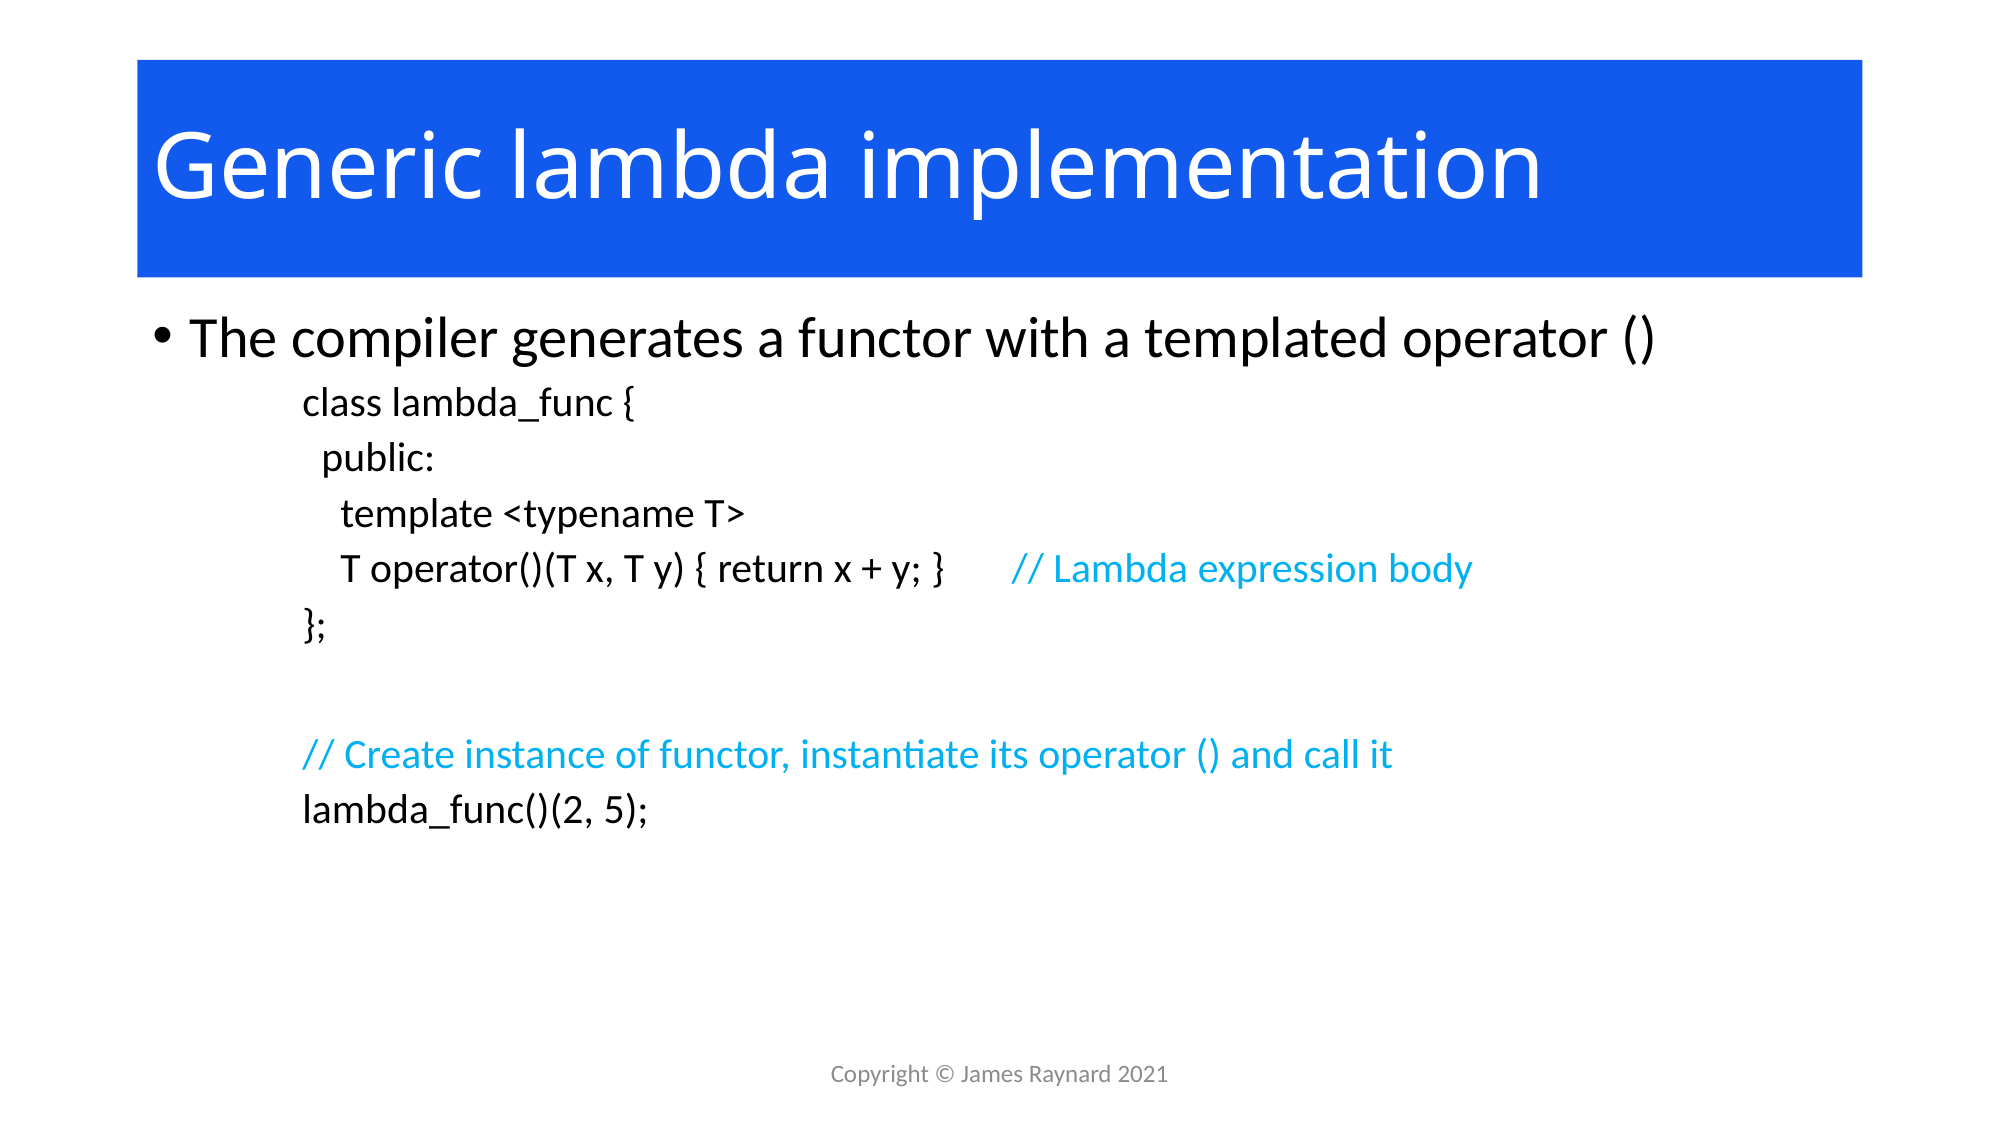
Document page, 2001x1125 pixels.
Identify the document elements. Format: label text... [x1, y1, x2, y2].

list The compiler generates a functor with a templated operator () class lambda_func { public: template <typename T> T operator()(T x, T y) { return x + y; } // Lambda expression body }; // Create instance of functor, instantiate its operator () and call it lambda_func()(2, 5); [137, 299, 1863, 1014]
title Generic lambda implementation [137, 59, 1863, 278]
footer Copyright © James Raynard 2021 [662, 1042, 1338, 1103]
